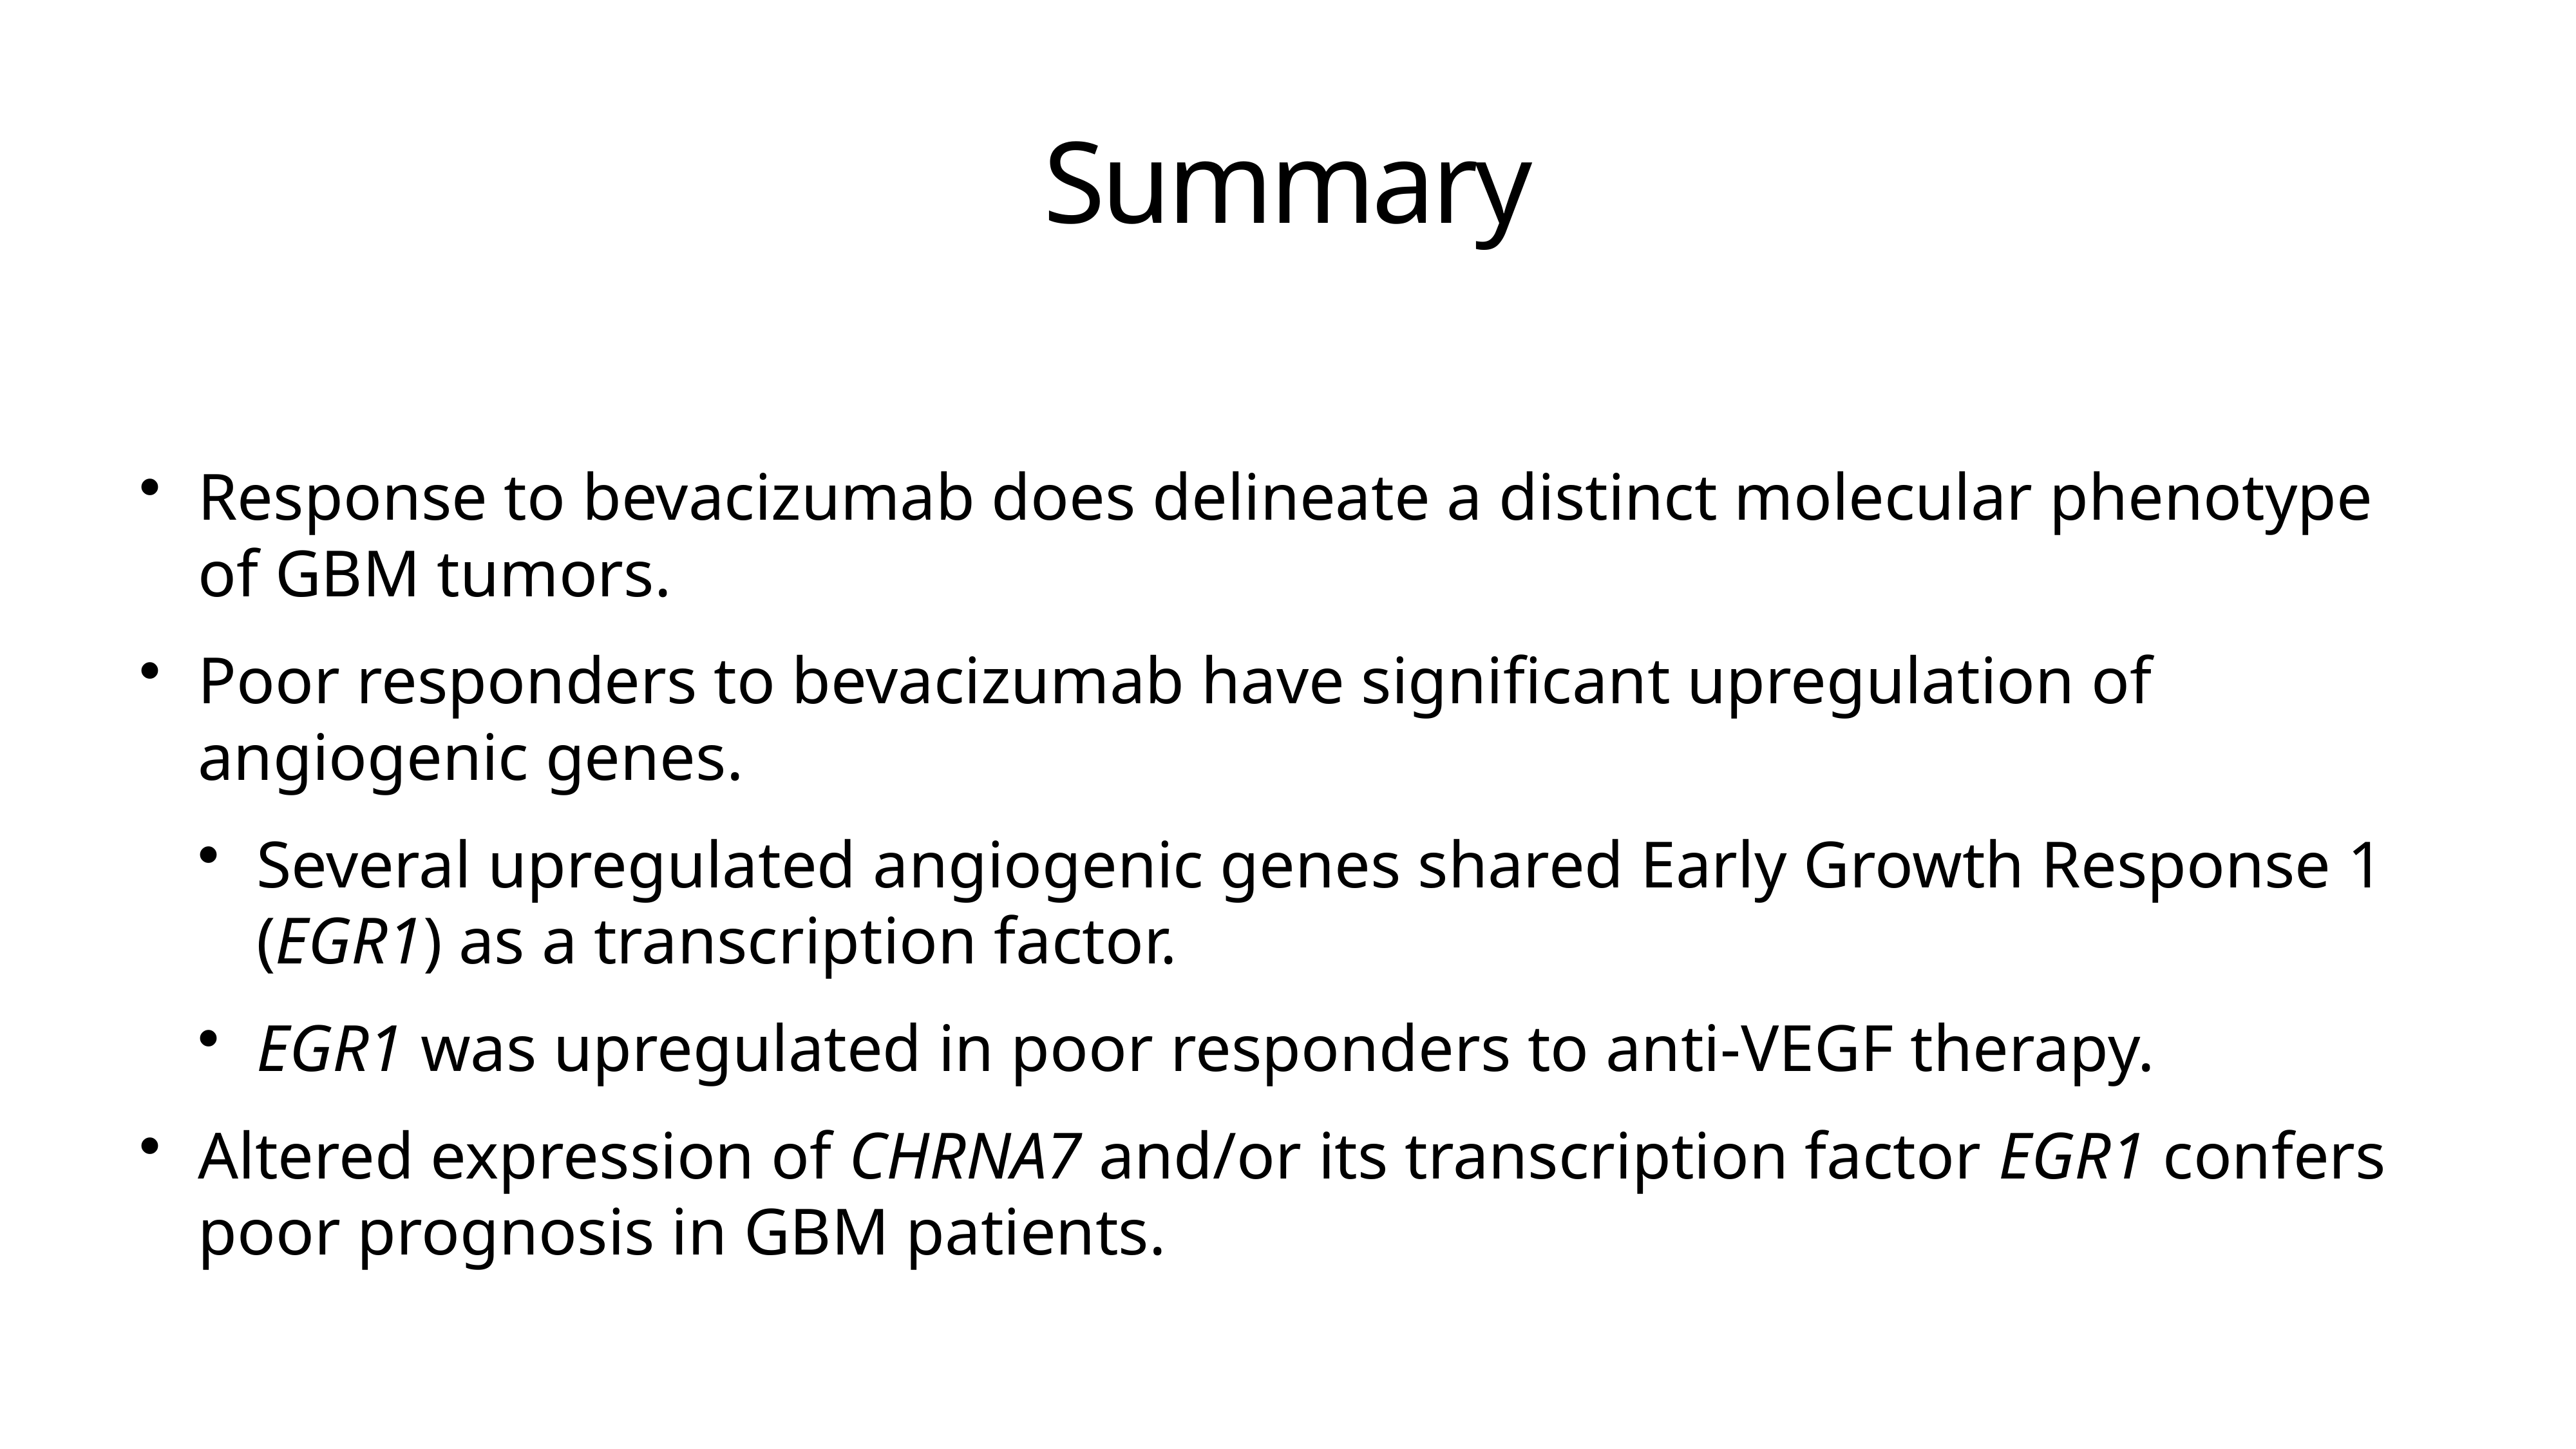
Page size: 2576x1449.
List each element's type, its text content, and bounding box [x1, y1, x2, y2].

title Summary [133, 85, 2443, 251]
list Response to bevacizumab does delineate a distinct molecular phenotype of GBM tumors. Poor responders to bevacizumab have significant upregulation of angiogenic genes. Several upregulated angiogenic genes shared Early Growth Response 1 (EGR1) as a transcription factor. EGR1 was upregulated in poor responders to anti-VEGF therapy. Altered expression of CHRNA7 and/or its transcription factor EGR1 confers poor prognosis in GBM patients. [133, 450, 2443, 1342]
